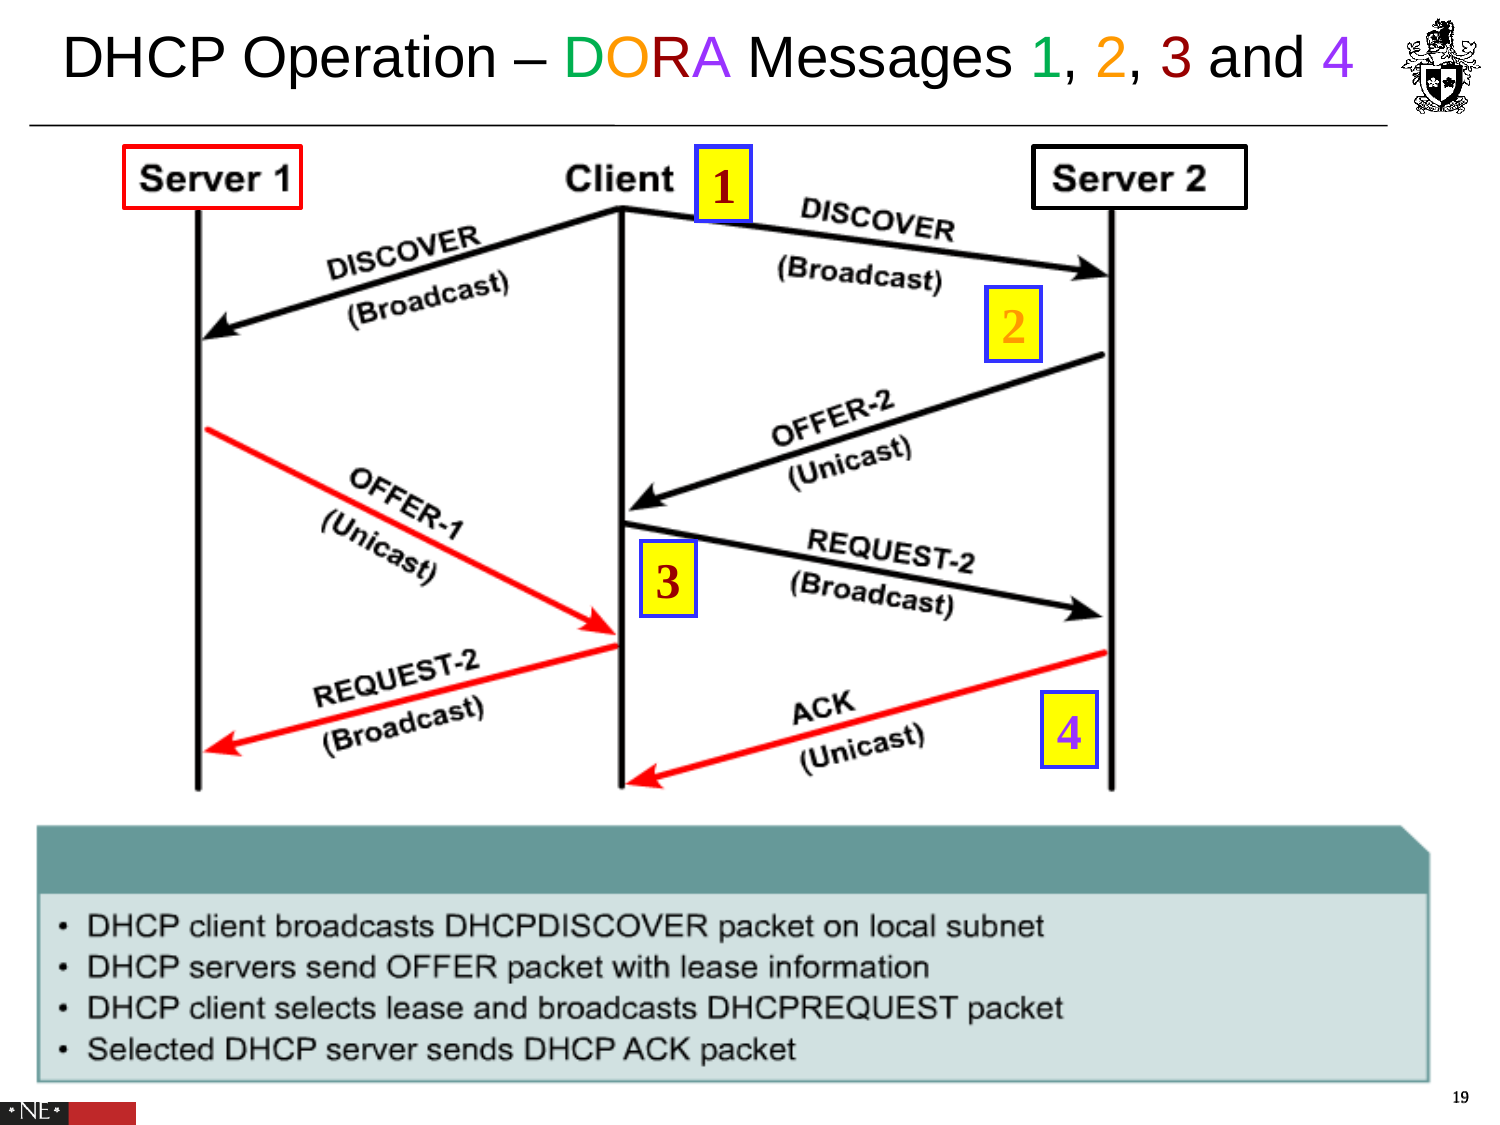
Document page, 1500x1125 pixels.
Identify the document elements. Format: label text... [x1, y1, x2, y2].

picture [0, 136, 1448, 1125]
picture [1401, 18, 1481, 114]
title DHCP Operation – DORA Messages 1, 2, 3 and 4 [29, 19, 1388, 114]
slide_number 19 [1411, 1078, 1485, 1125]
